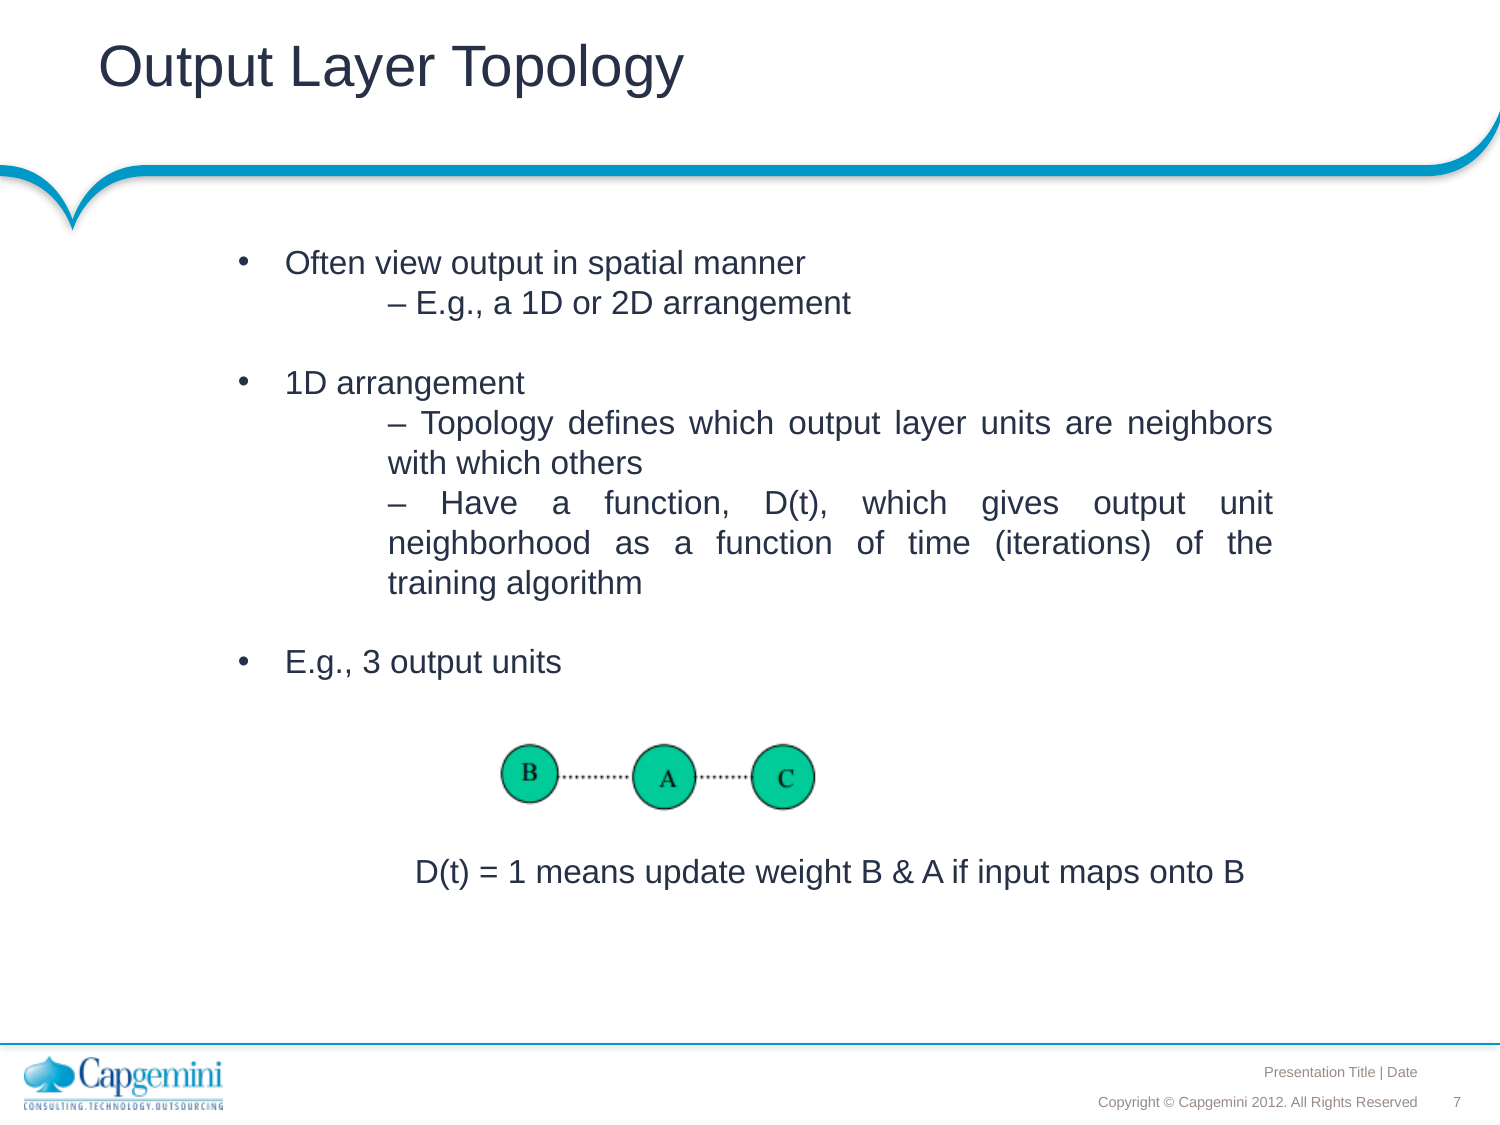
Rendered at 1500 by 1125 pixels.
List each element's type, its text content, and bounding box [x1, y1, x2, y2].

text_box Often view output in spatial manner – E.g., a 1D or 2D arrangement 1D arrangement – Topology defines which output layer units are neighbors with which others – Have a function, D(t), which gives output unit neighborhood as a function of time (iterations) of the training algorithm E.g., 3 output units [223, 234, 1290, 688]
text_box D(t) = 1 means update weight B & A if input maps onto B [399, 843, 1354, 898]
picture [24, 1056, 223, 1110]
title Output Layer Topology [50, 3, 1400, 134]
picture [490, 741, 832, 816]
